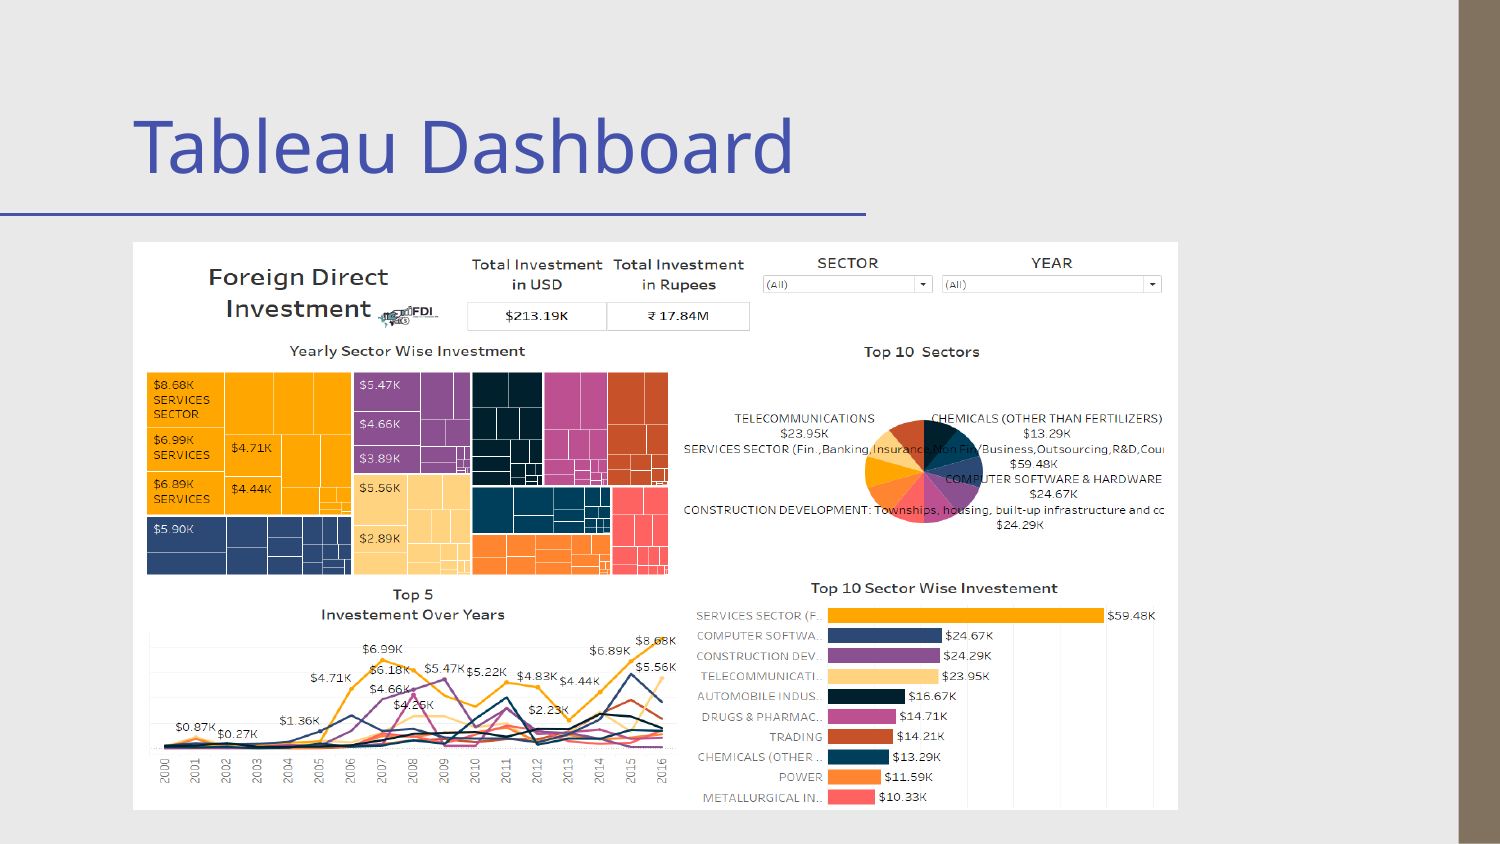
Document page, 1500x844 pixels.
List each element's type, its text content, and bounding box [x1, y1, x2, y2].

picture [133, 242, 1179, 810]
title Tableau Dashboard [118, 72, 1382, 167]
